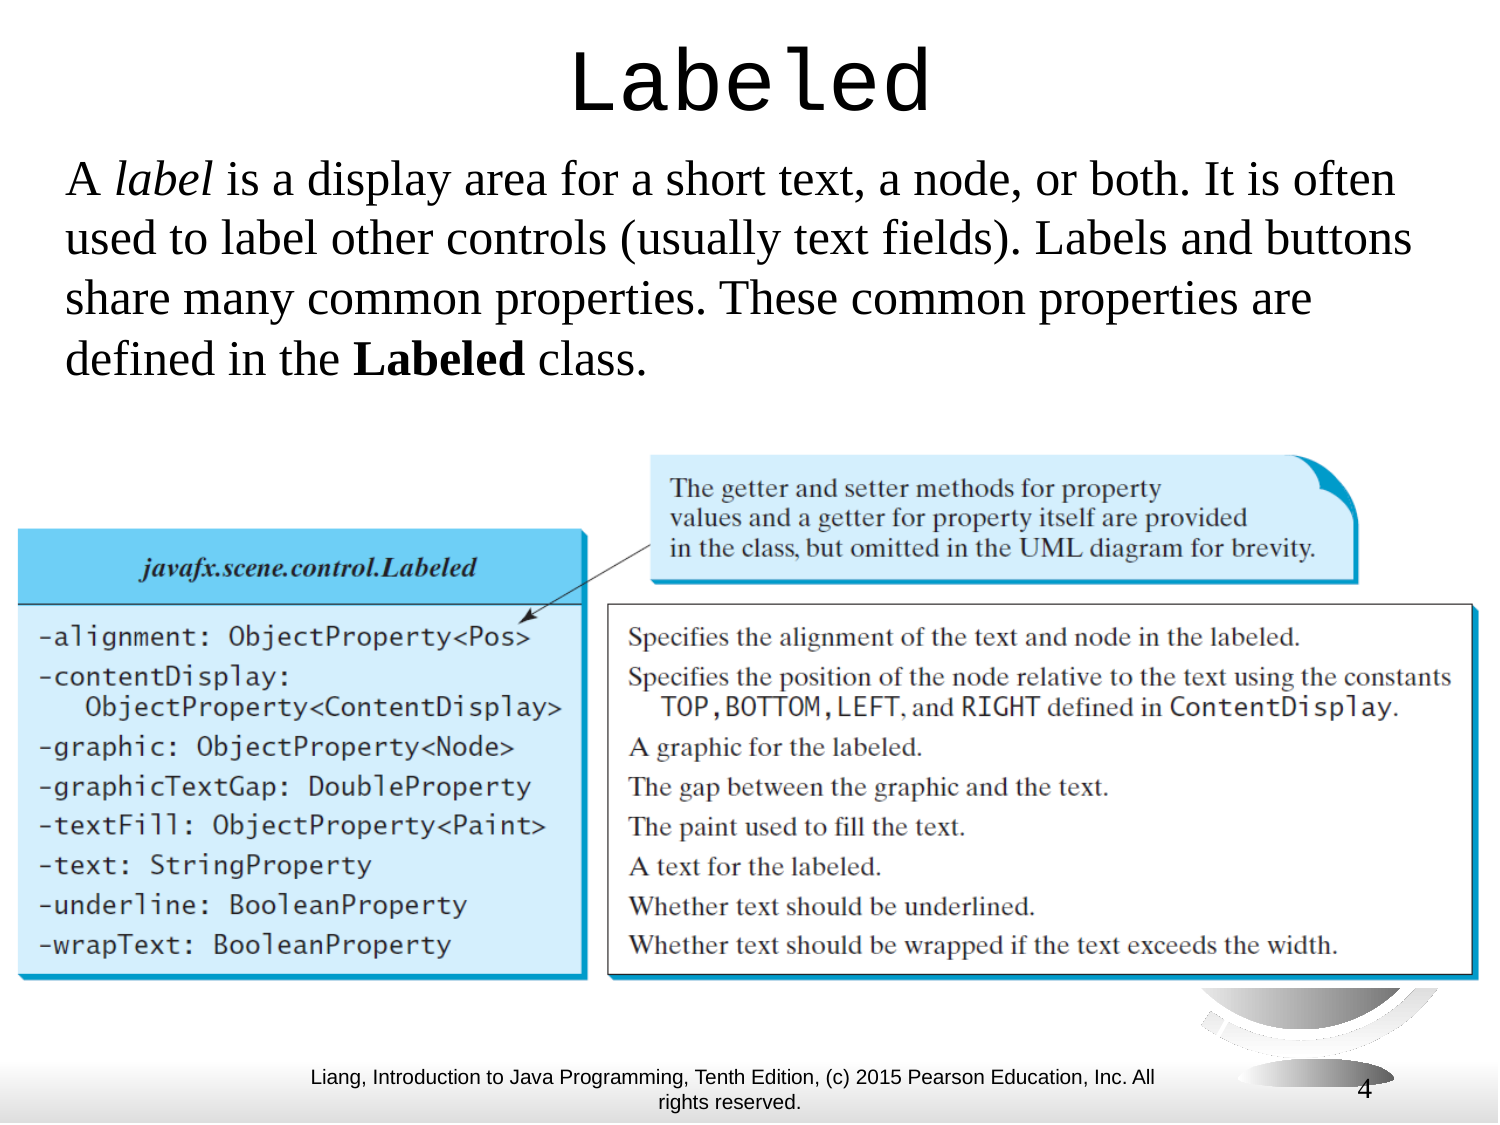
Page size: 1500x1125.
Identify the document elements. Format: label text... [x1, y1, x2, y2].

picture [11, 449, 1488, 988]
title Labeled [112, 37, 1388, 113]
slide_number 4 [1074, 1049, 1388, 1125]
list A label is a display area for a short text, a node, or both. It is often used to label other controls (usually text fields). Labels and buttons share many common properties. These common properties are defined in the Labeled class. [50, 137, 1438, 325]
